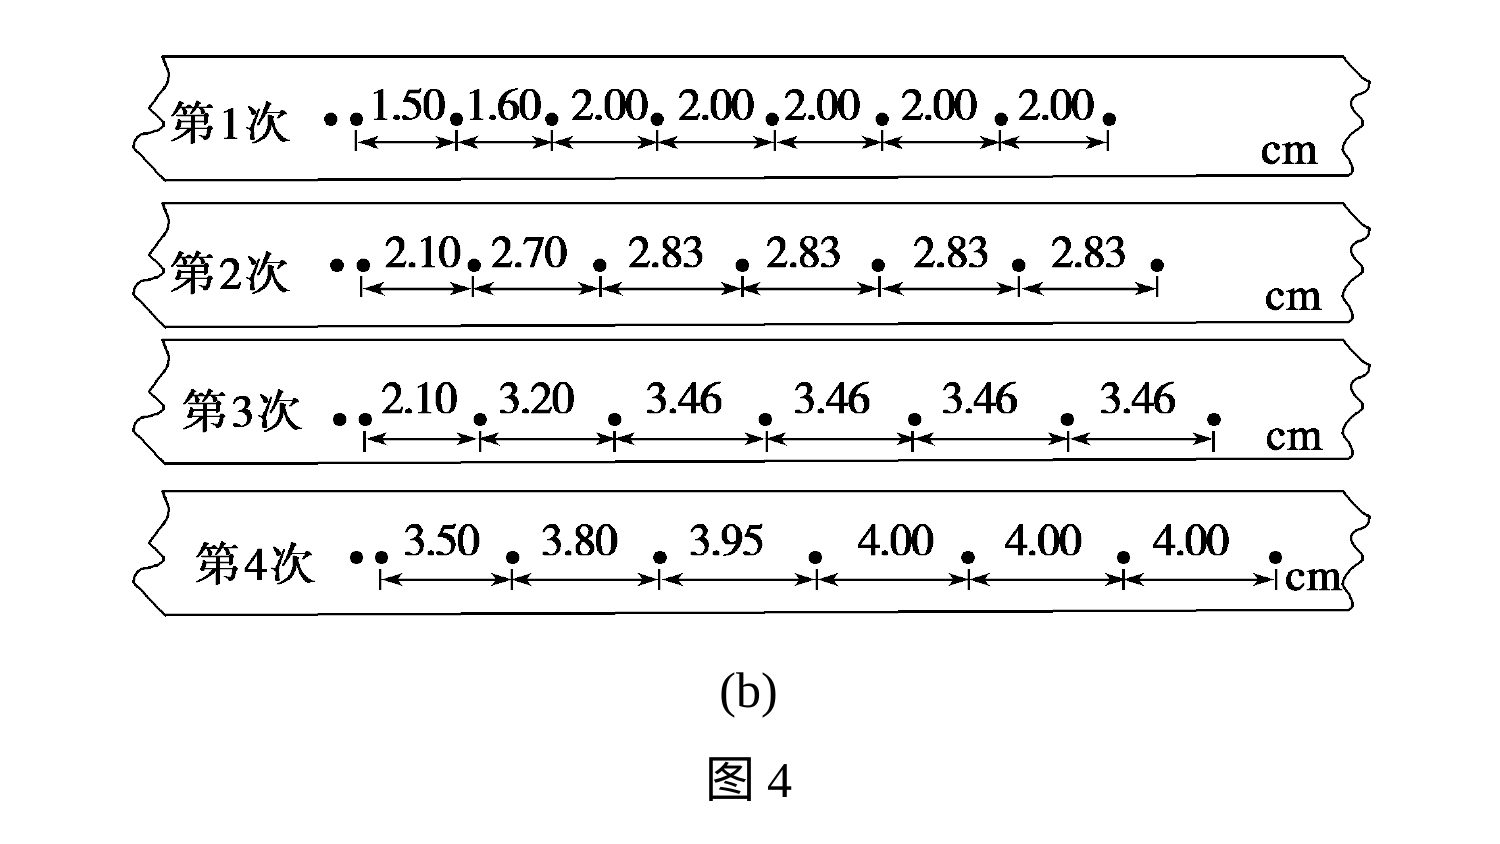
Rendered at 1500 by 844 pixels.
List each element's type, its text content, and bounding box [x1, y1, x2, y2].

picture [112, 29, 1391, 620]
text_box (b) 图4 [11, 619, 1486, 815]
